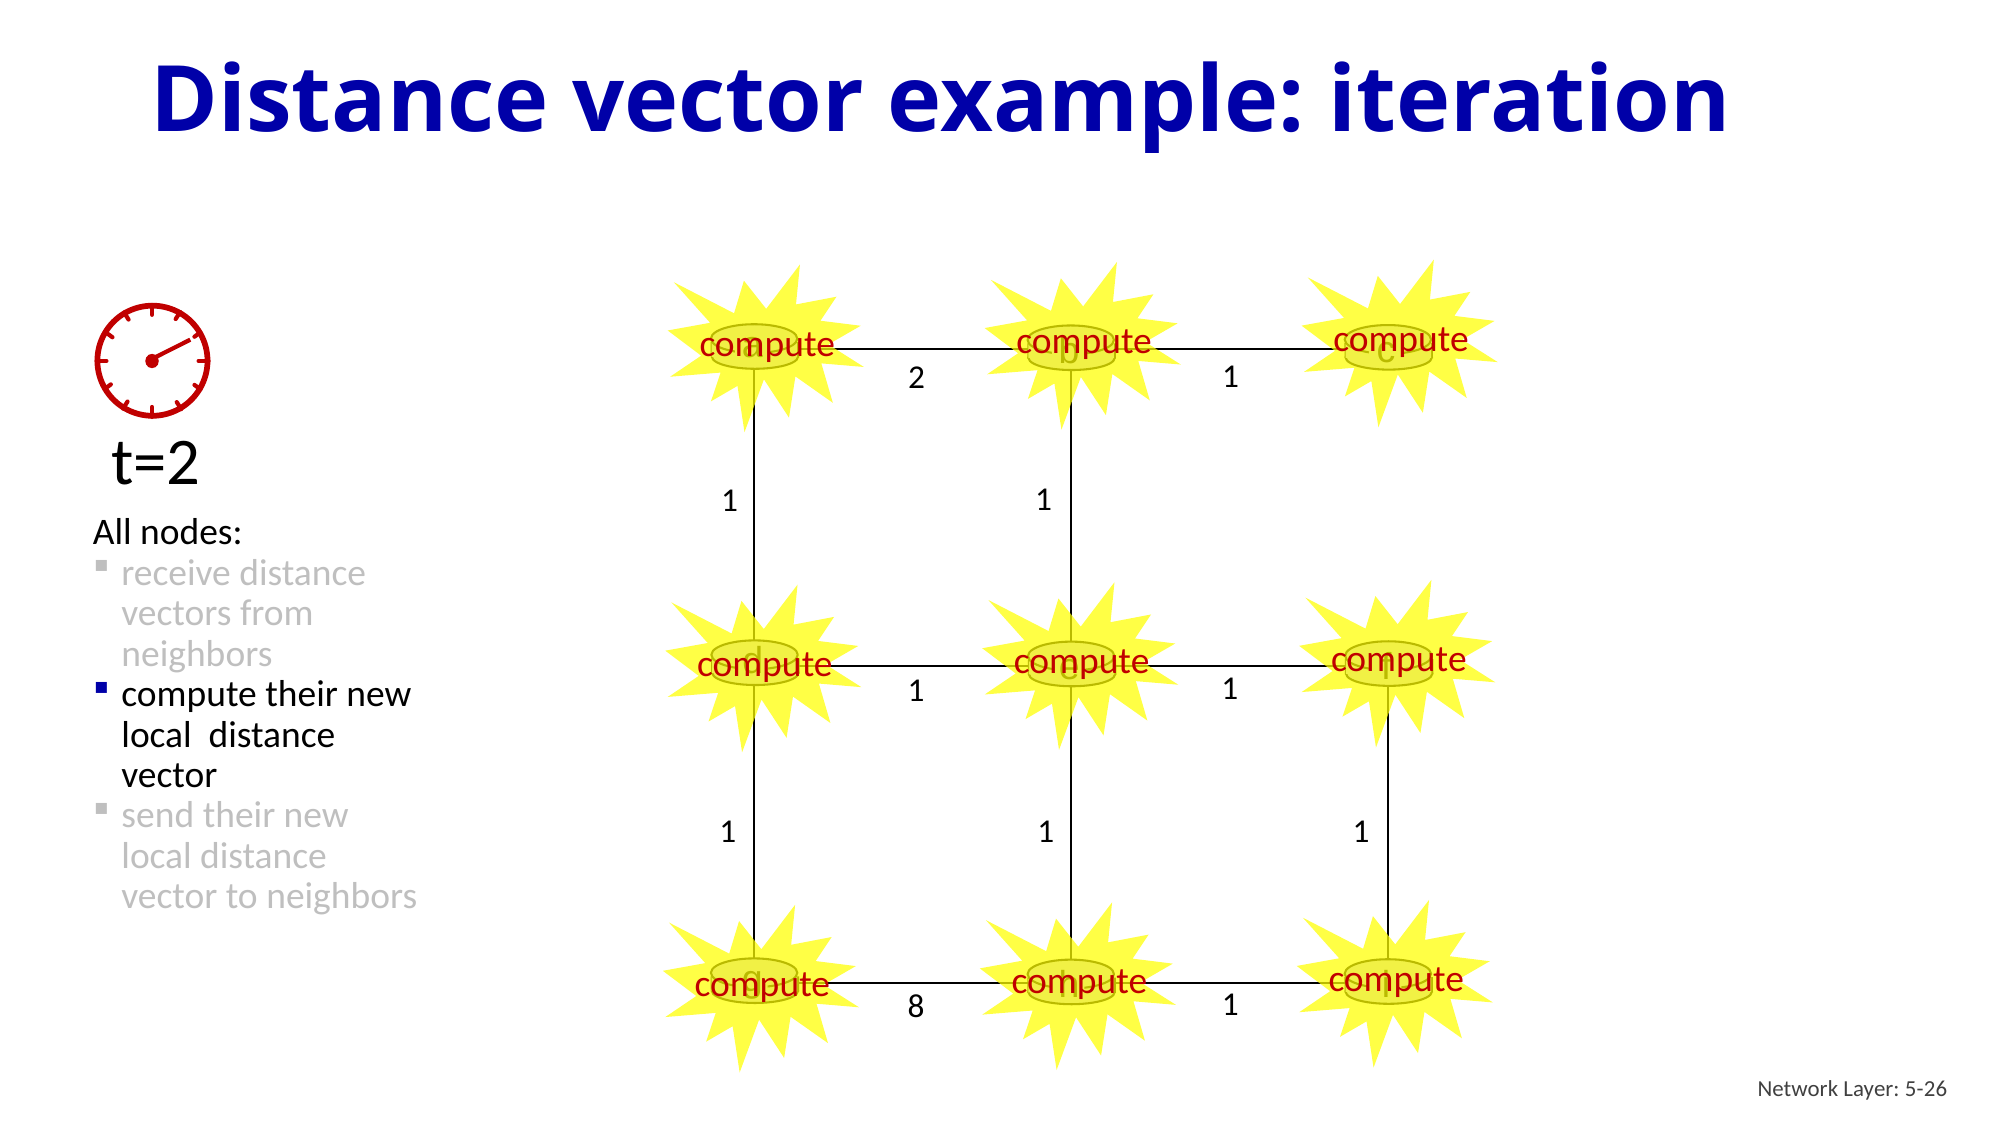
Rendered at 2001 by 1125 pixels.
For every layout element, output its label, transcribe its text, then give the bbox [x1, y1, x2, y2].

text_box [150, 339, 191, 360]
slide_number Network Layer: 5-26 [1512, 1056, 1963, 1117]
title Distance vector example: iteration [135, 28, 1861, 176]
text_box All nodes: receive distance vectors from neighbors compute their new local distance vector send their new local distance vector to neighbors [78, 505, 439, 925]
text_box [662, 259, 1498, 1073]
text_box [95, 304, 217, 507]
